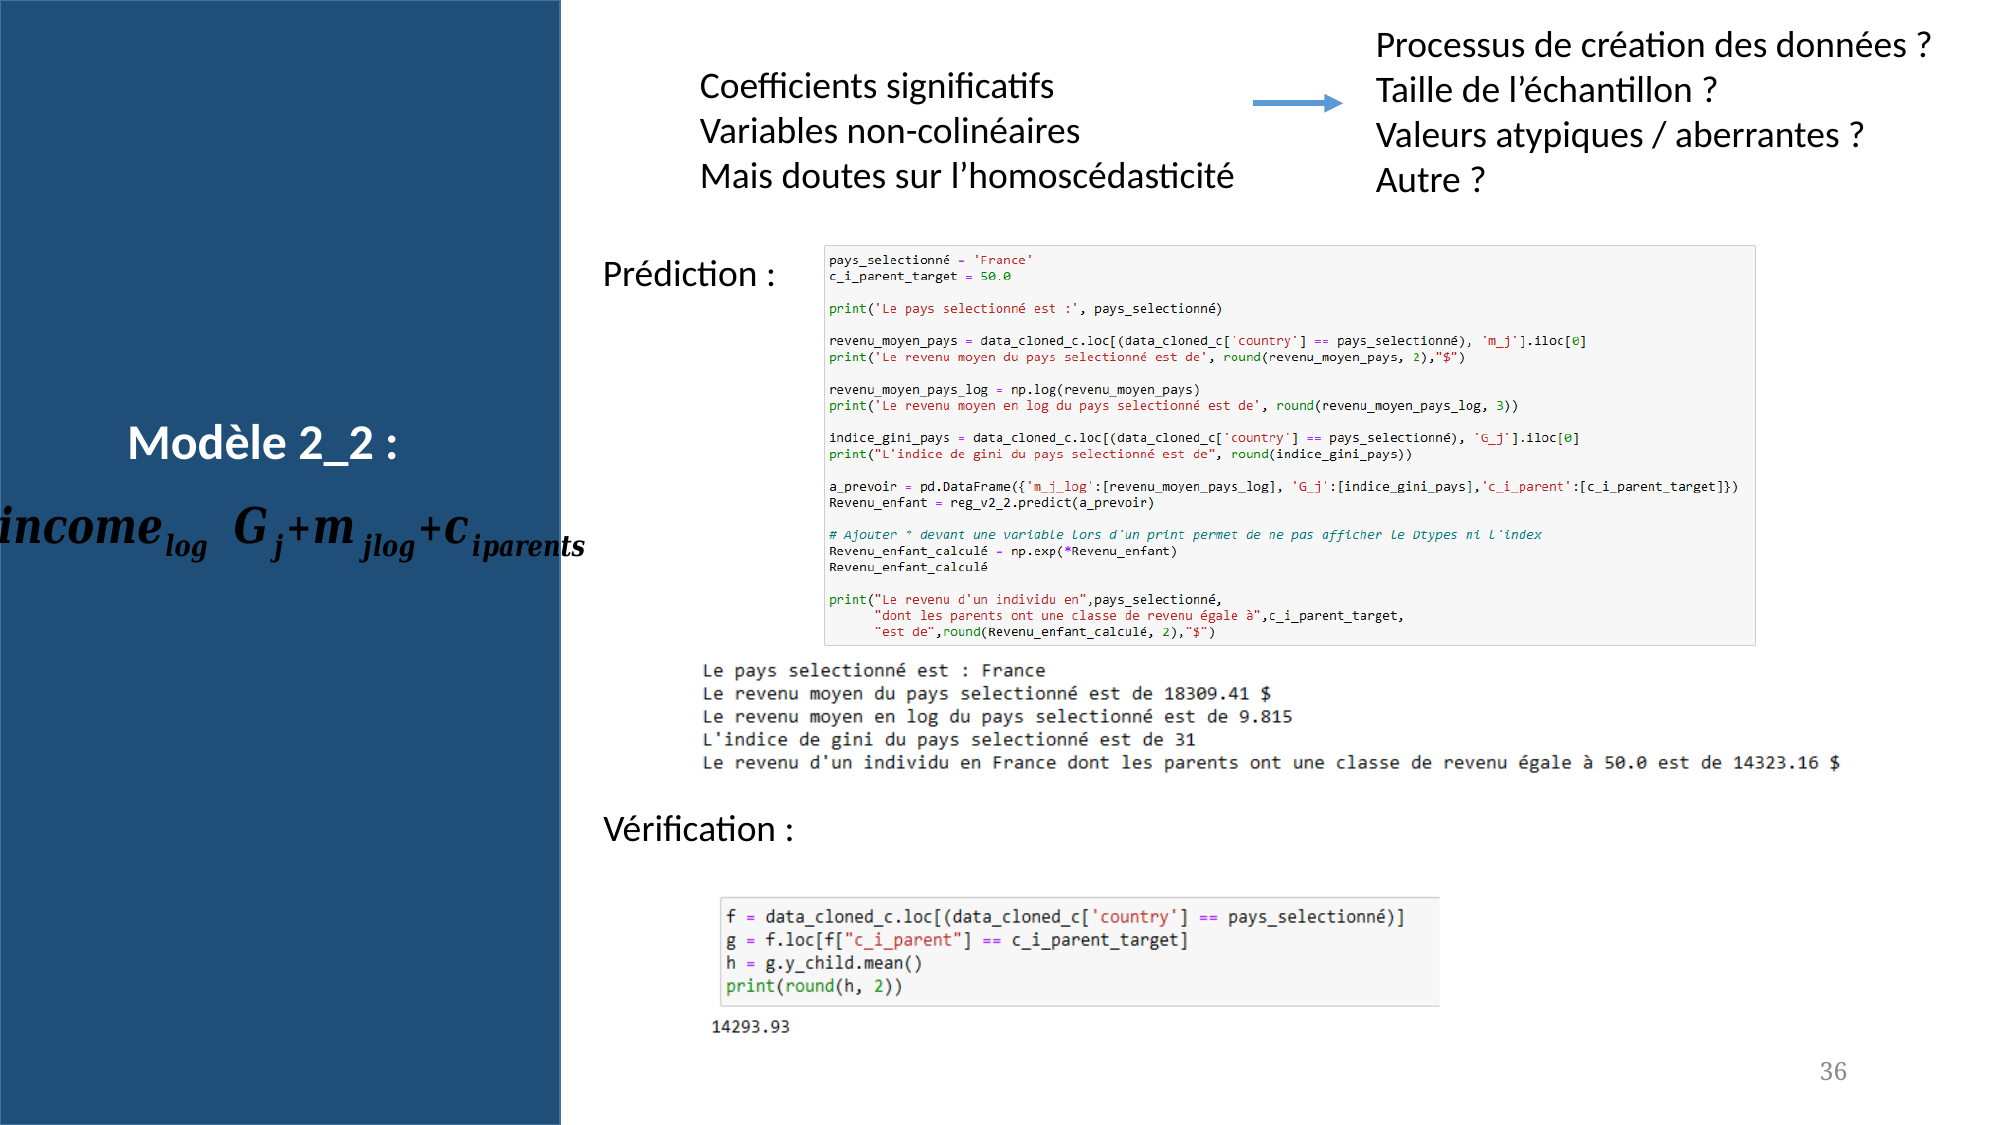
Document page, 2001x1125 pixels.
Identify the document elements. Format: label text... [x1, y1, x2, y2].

picture [819, 241, 1759, 648]
text_box Processus de création des données ? Taille de l’échantillon ? Valeurs atypiques / aberrantes ? Autre ? [1361, 13, 1949, 208]
text_box Vérification : [588, 796, 810, 857]
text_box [699, 893, 1440, 1045]
text_box Prédiction : [588, 241, 792, 302]
picture [689, 655, 1866, 785]
text_box [0, 0, 561, 1125]
text_box Modèle 2_2 : [112, 402, 415, 478]
slide_number 36 [1412, 1042, 1863, 1103]
